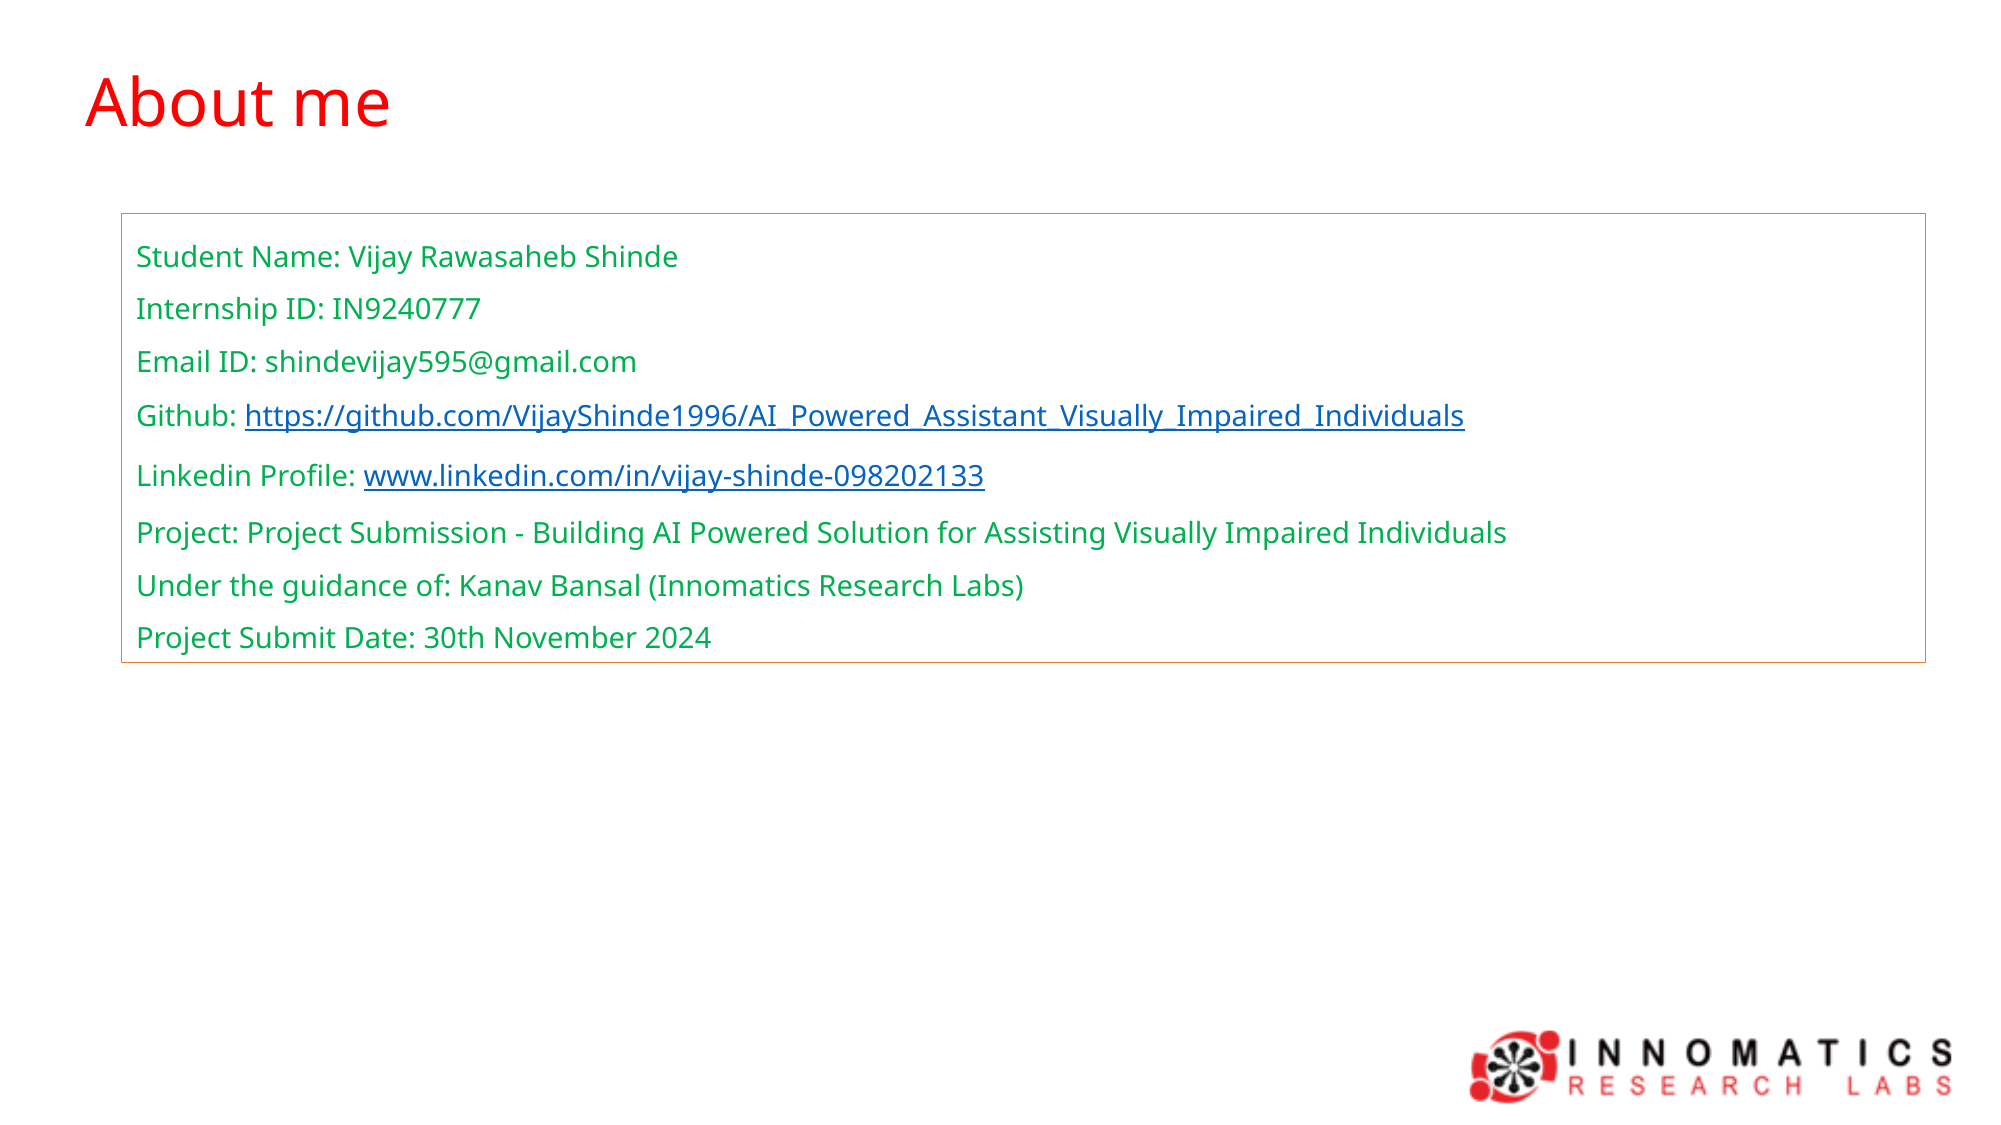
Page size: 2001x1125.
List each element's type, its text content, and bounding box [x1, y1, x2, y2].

text_box Student Name: Vijay Rawasaheb Shinde Internship ID: IN9240777 Email ID: shindevijay595@gmail.com Github: https://github.com/VijayShinde1996/AI_Powered_Assistant_Visually_Impaired_Individuals Linkedin Profile: www.linkedin.com/in/vijay-shinde-098202133 Project: Project Submission - Building AI Powered Solution for Assisting Visually Impaired Individuals Under the guidance of: Kanav Bansal (Innomatics Research Labs) Project Submit Date: 30th November 2024 [119, 211, 1927, 664]
text_box About me [70, 68, 1071, 148]
picture [1445, 1014, 1975, 1125]
